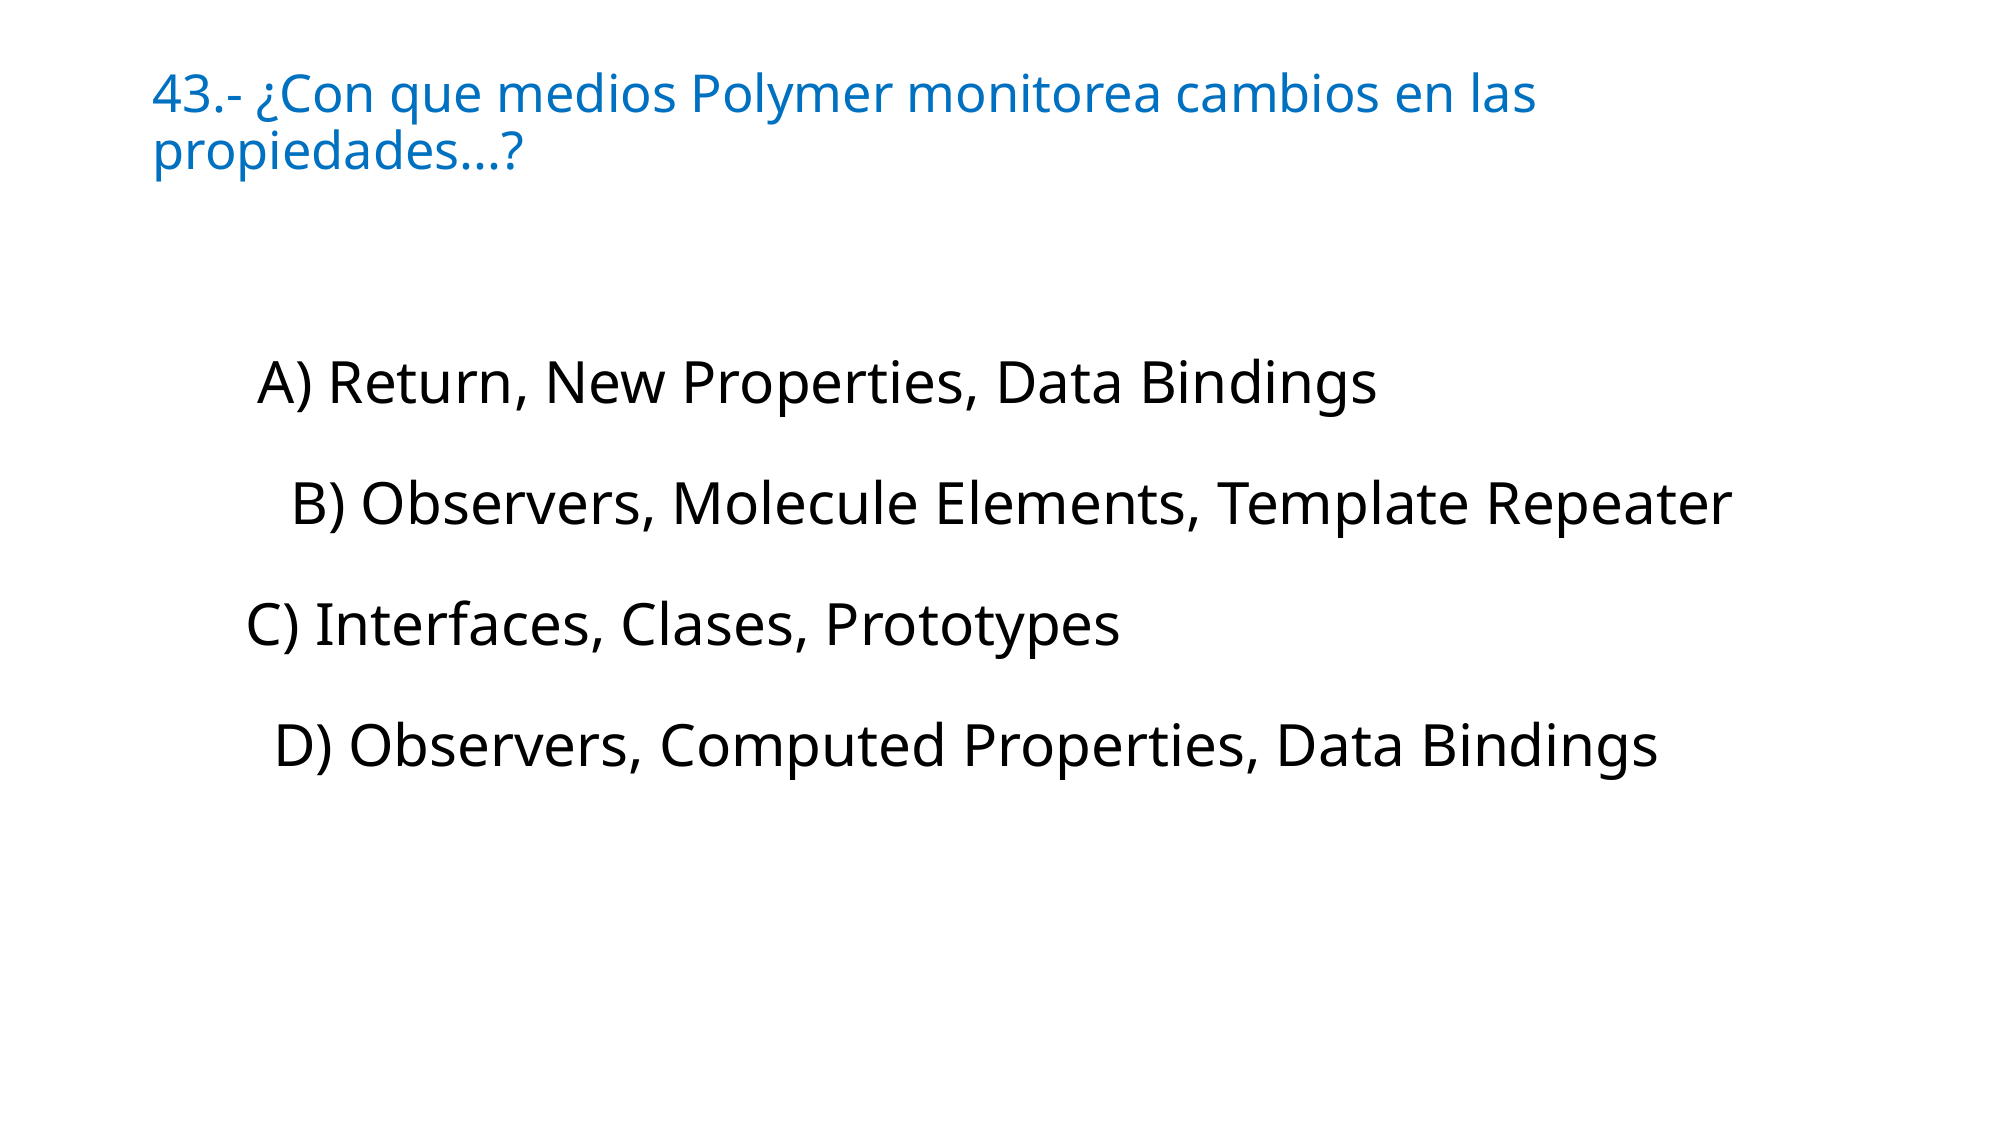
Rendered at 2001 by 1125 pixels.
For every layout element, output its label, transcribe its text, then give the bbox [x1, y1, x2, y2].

text_box A) Return, New Properties, Data Bindings [243, 337, 1394, 493]
title 43.- ¿Con que medios Polymer monitorea cambios en las propiedades...? [137, 59, 1863, 278]
text_box B) Observers, Molecule Elements, Template Repeater [275, 458, 1749, 614]
text_box D) Observers, Computed Properties, Data Bindings [258, 701, 1675, 786]
text_box C) Interfaces, Clases, Prototypes [230, 579, 1137, 665]
